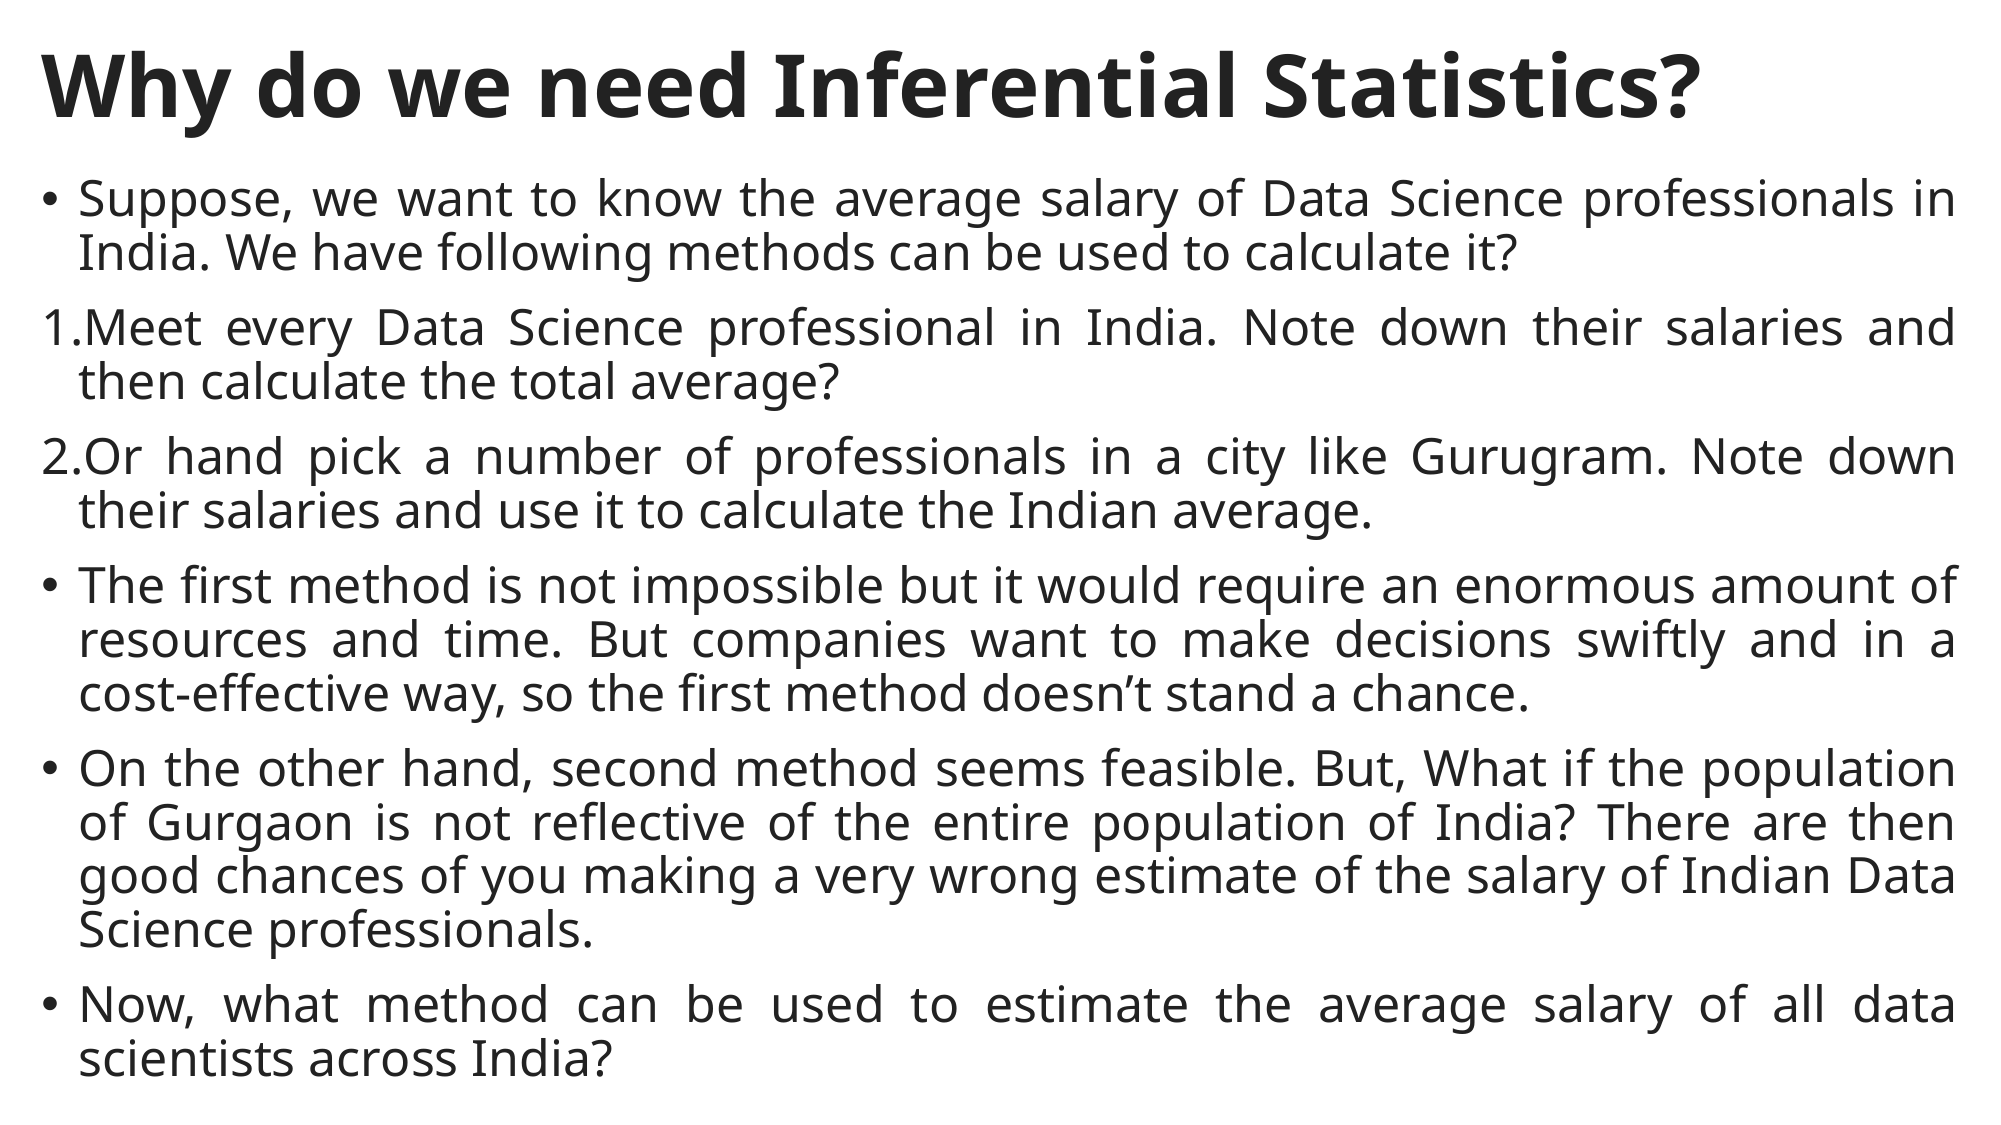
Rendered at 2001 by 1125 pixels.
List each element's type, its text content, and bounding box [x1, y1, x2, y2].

title Why do we need Inferential Statistics? [26, 34, 1974, 145]
list Suppose, we want to know the average salary of Data Science professionals in India. We have following methods can be used to calculate it? Meet every Data Science professional in India. Note down their salaries and then calculate the total average? Or hand pick a number of professionals in a city like Gurugram. Note down their salaries and use it to calculate the Indian average. The first method is not impossible but it would require an enormous amount of resources and time. But companies want to make decisions swiftly and in a cost-effective way, so the first method doesn’t stand a chance. On the other hand, second method seems feasible. But, What if the population of Gurgaon is not reflective of the entire population of India? There are then good chances of you making a very wrong estimate of the salary of Indian Data Science professionals. Now, what method can be used to estimate the average salary of all data scientists across India? [26, 166, 1974, 1105]
